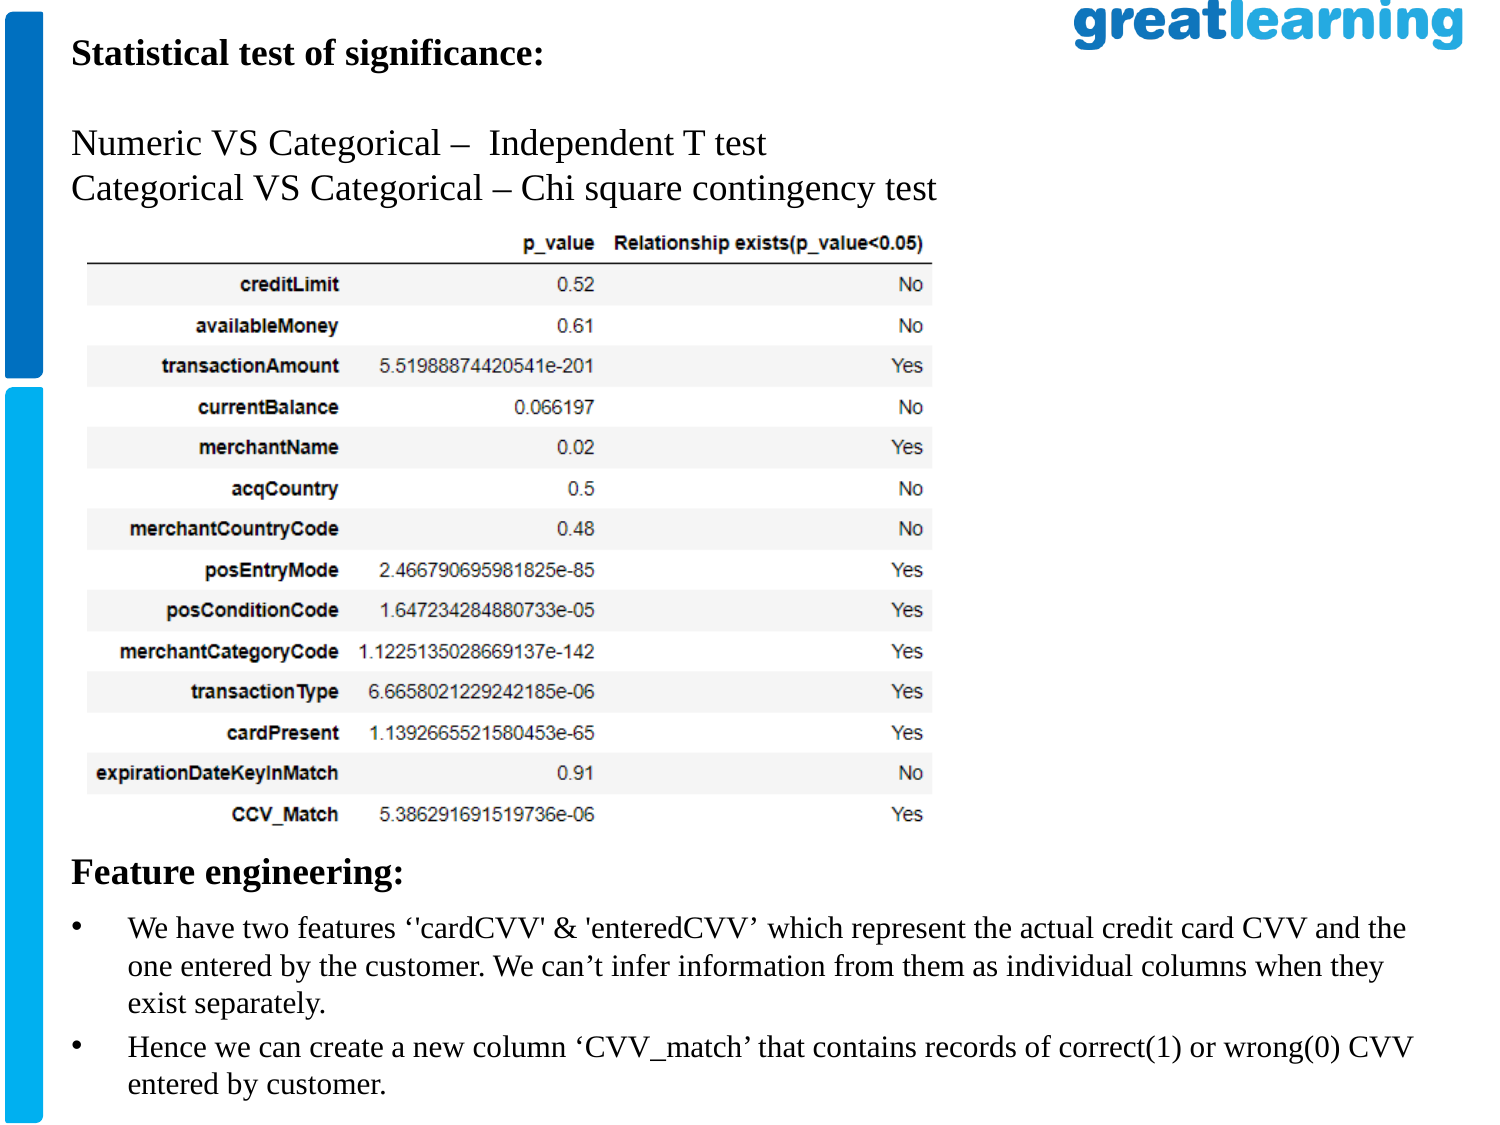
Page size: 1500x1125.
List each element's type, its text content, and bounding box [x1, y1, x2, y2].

text_box Feature engineering: [56, 839, 994, 900]
picture [1074, 0, 1463, 50]
picture [87, 220, 938, 841]
text_box Statistical test of significance: Numeric VS Categorical – Independent T test Categorical VS Categorical – Chi square contingency test [56, 20, 994, 216]
list We have two features ‘'cardCVV' & 'enteredCVV’ which represent the actual credit card CVV and the one entered by the customer. We can’t infer information from them as individual columns when they exist separately. Hence we can create a new column ‘CVV_match’ that contains records of correct(1) or wrong(0) CVV entered by customer. [56, 900, 1444, 1115]
